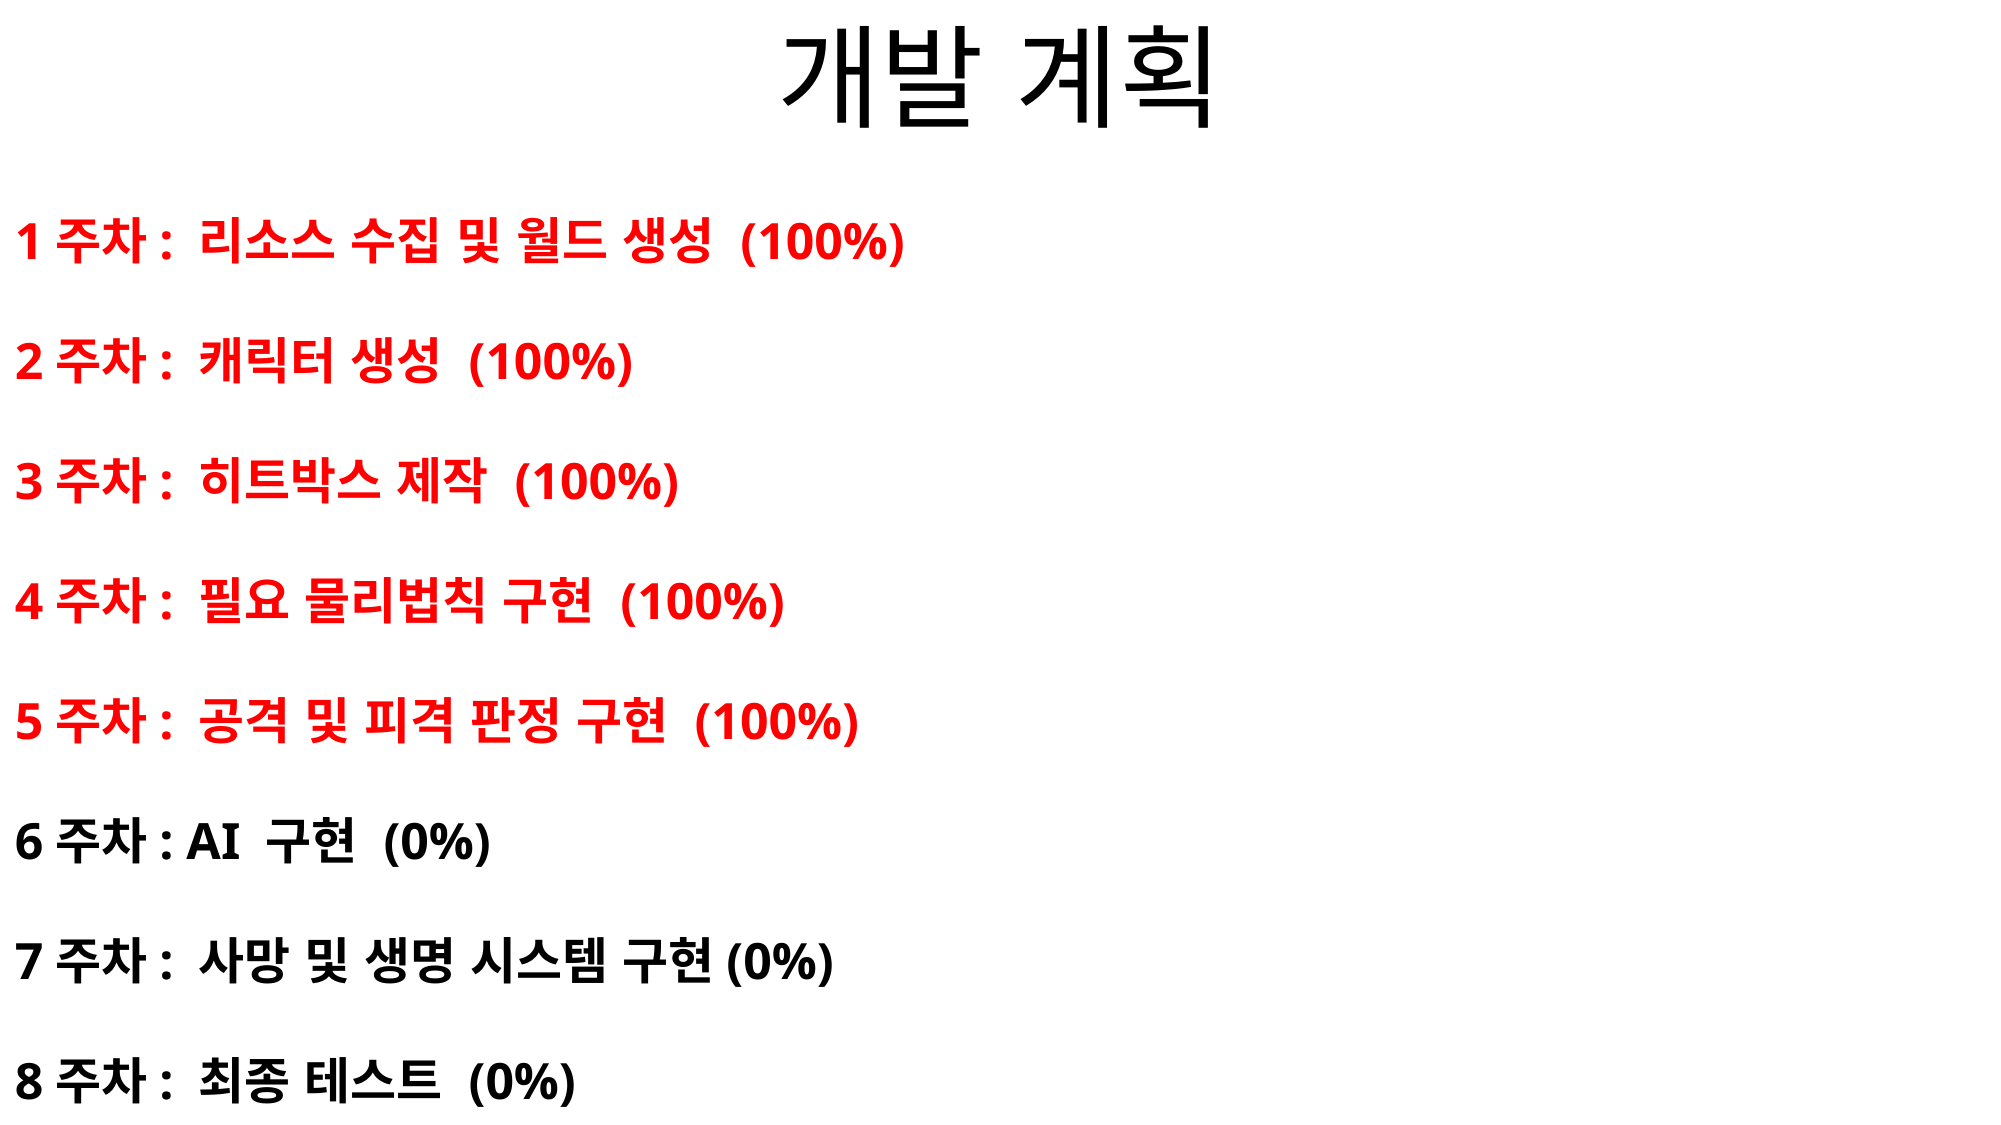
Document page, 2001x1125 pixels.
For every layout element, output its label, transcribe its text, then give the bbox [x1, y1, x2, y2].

text_box 개발 계획 [0, 0, 2000, 150]
text_box 1주차: 리소스 수집 및 월드 생성 (100%) 2주차: 캐릭터 생성 (100%) 3주차: 히트박스 제작 (100%) 4주차: 필요 물리법칙 구현 (100%) 5주차: 공격 및 피격 판정 구현 (100%) 6주차: AI 구현 (0%) 7주차: 사망 및 생명 시스템 구현(0%) 8주차: 최종 테스트 (0%) [0, 201, 2000, 1125]
